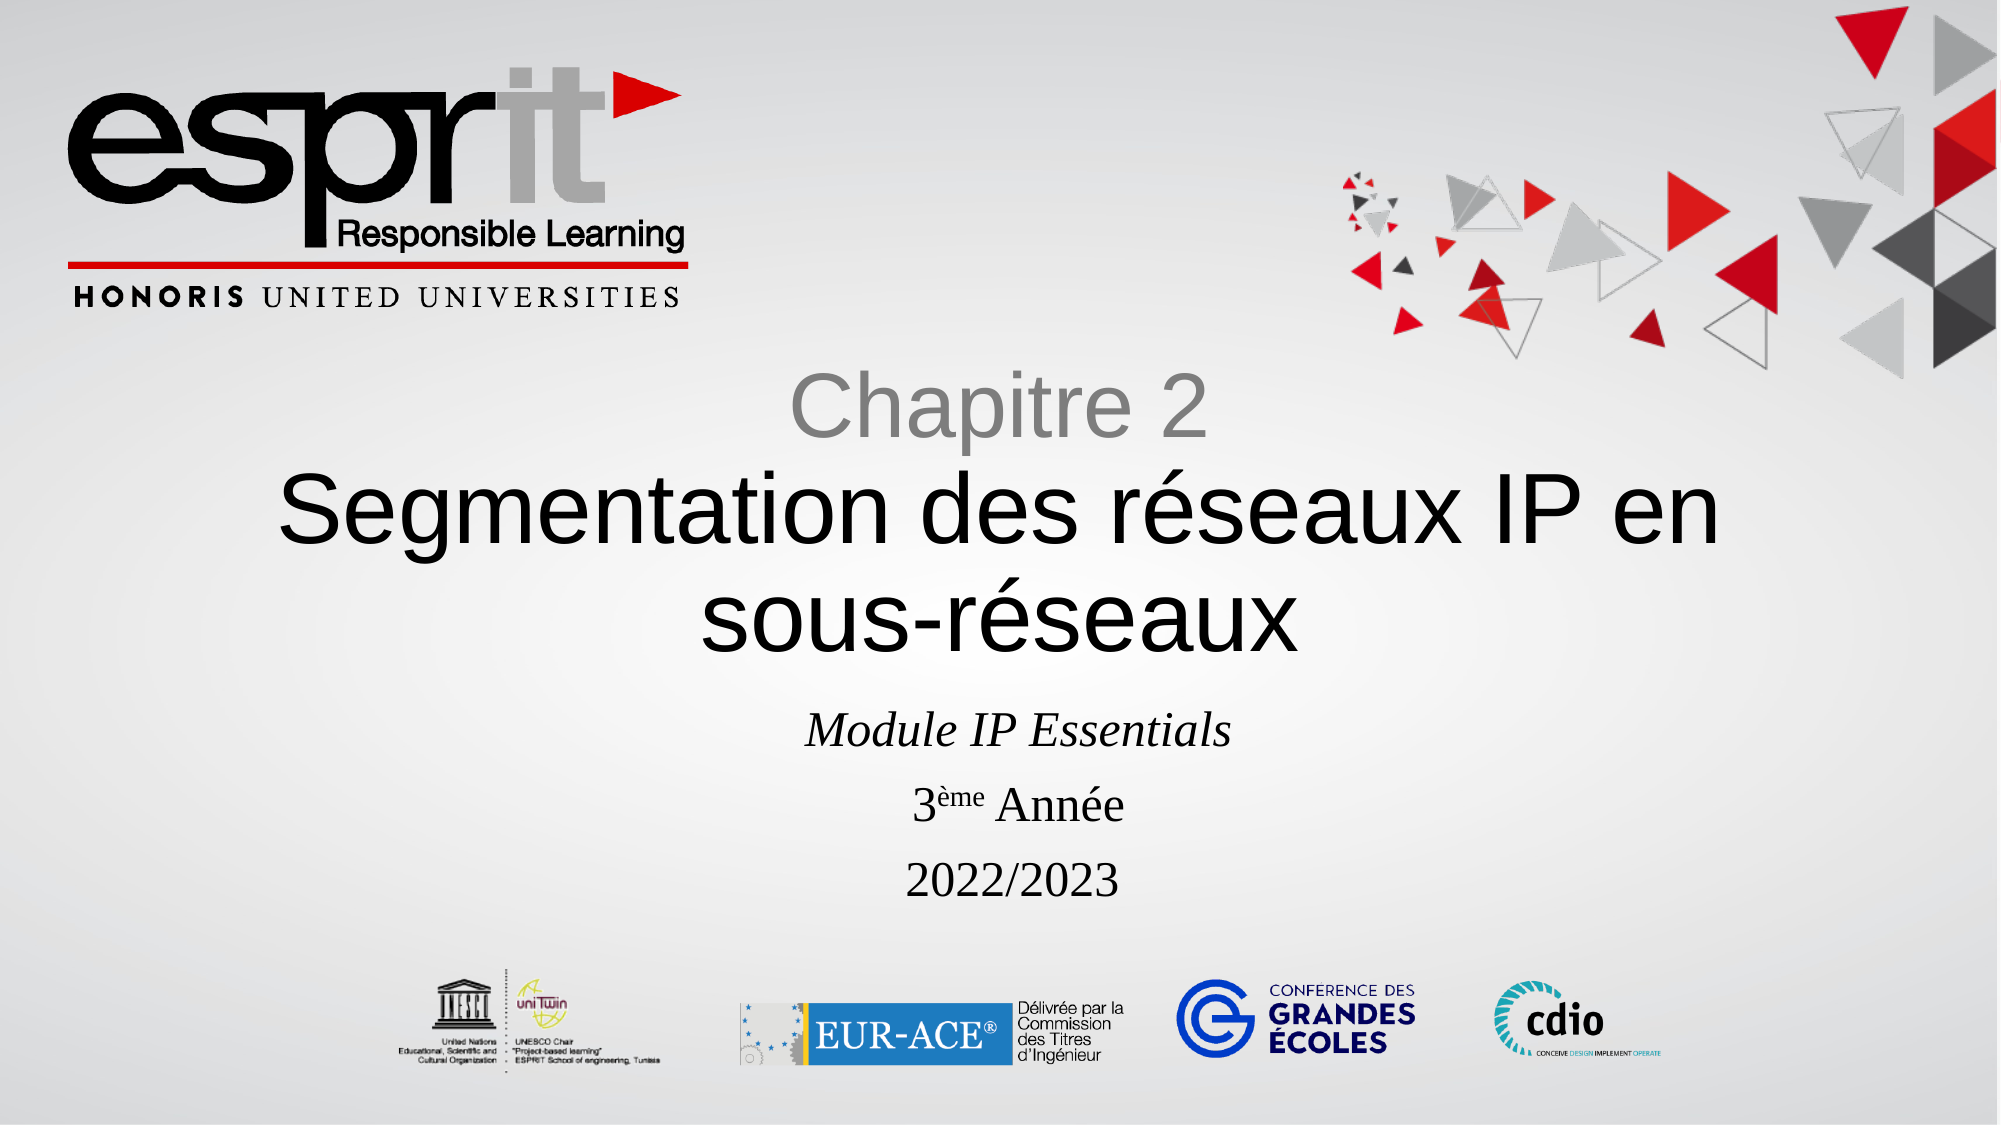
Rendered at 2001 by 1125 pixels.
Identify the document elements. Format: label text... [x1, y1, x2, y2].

picture [0, 0, 2001, 1125]
list Module IP Essentials 3ème Année 2022/2023 [249, 695, 1750, 968]
title Chapitre 2 Segmentation des réseaux IP en sous-réseaux [249, 289, 1750, 681]
